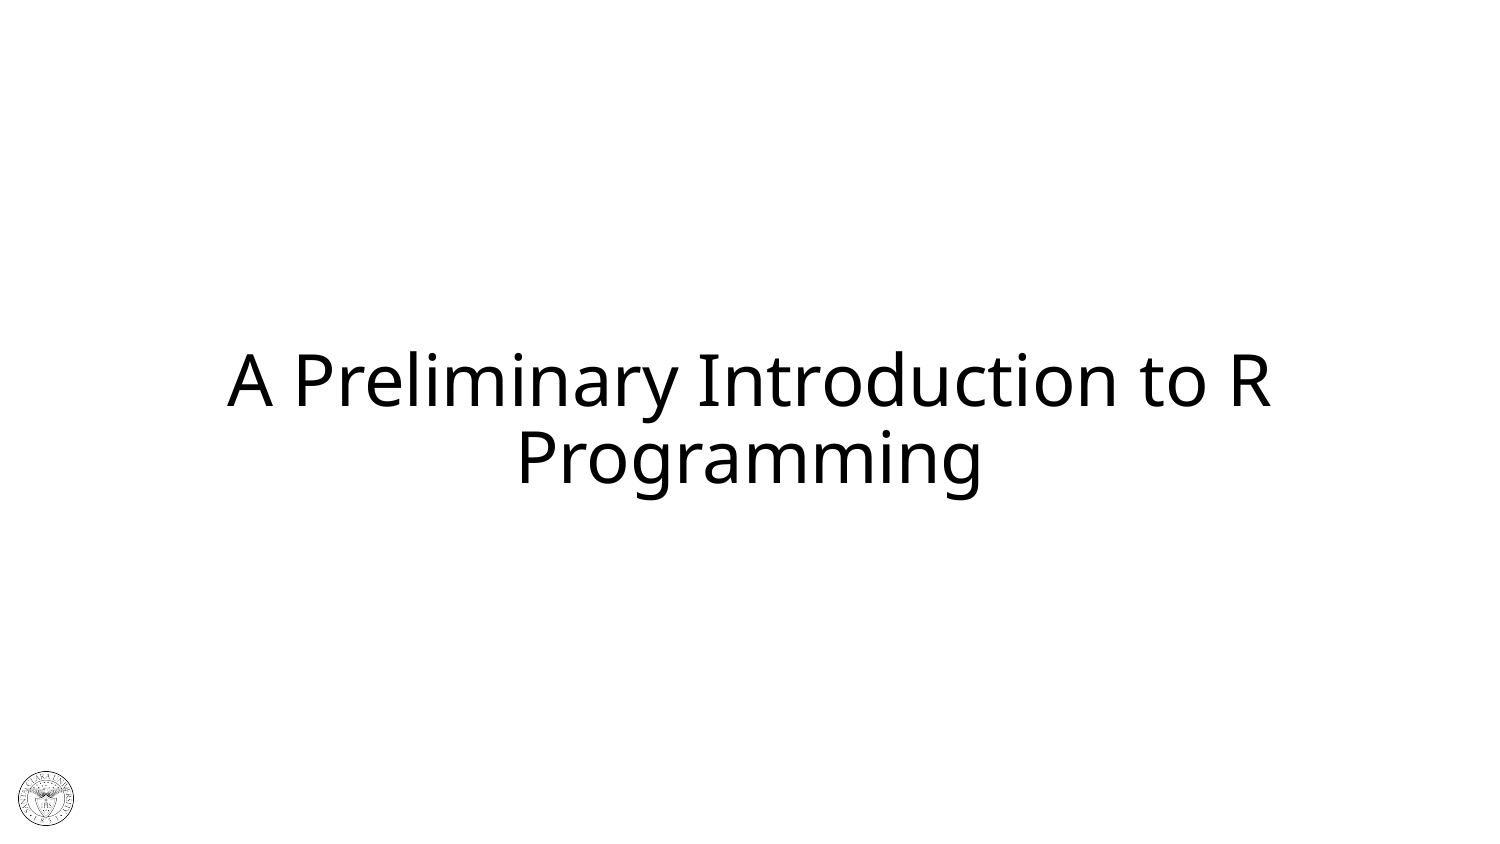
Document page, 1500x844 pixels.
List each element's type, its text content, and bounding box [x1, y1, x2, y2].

title A Preliminary Introduction to R Programming [187, 336, 1313, 508]
picture [18, 771, 74, 826]
